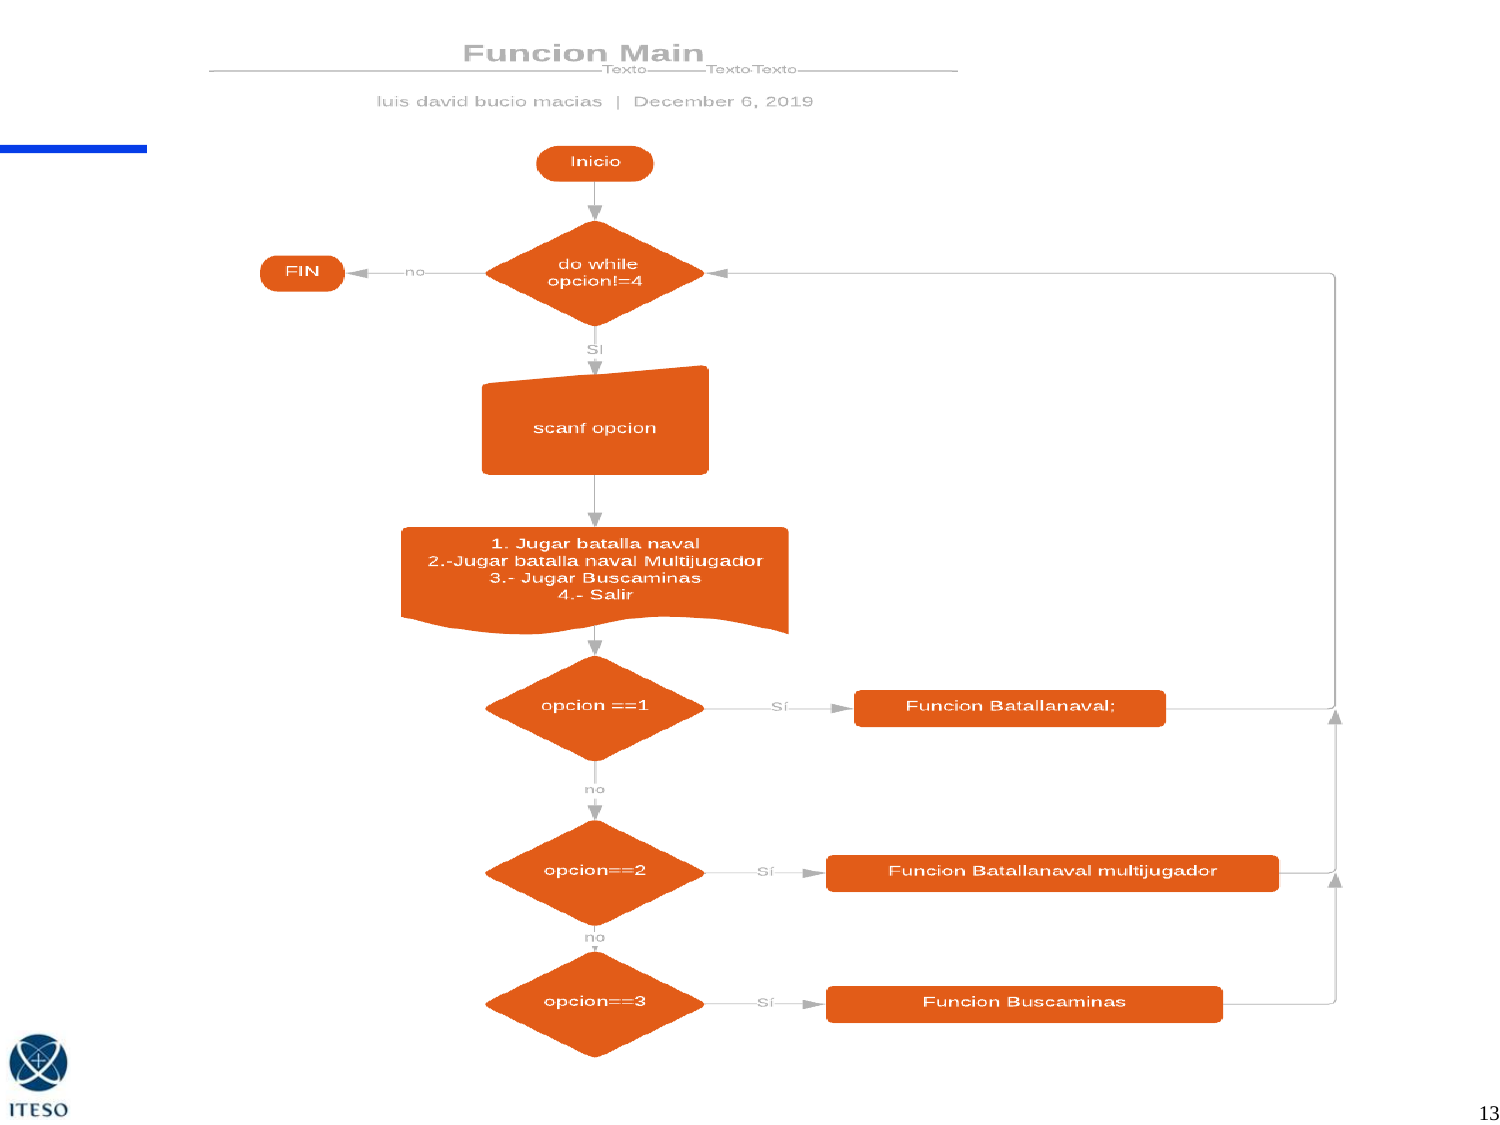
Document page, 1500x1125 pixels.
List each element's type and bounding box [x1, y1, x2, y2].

picture [147, 0, 1400, 1095]
picture [5, 1030, 71, 1120]
